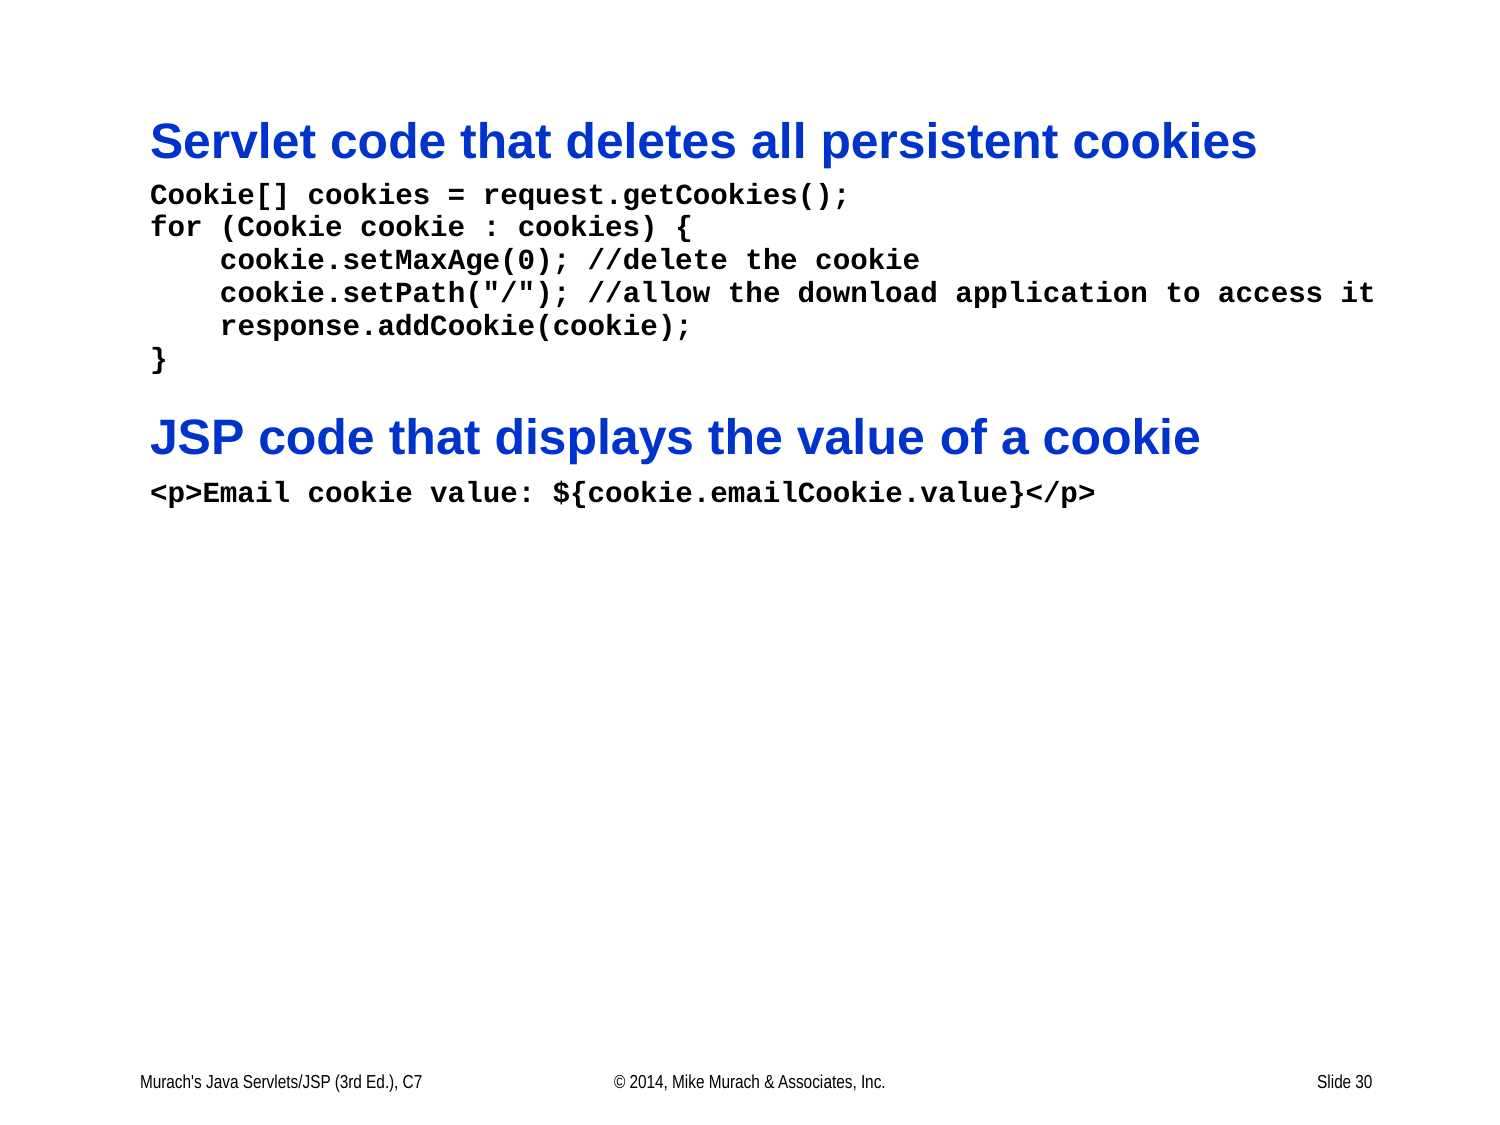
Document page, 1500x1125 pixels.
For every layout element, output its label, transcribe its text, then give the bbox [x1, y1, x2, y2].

slide_number Slide 30 [1074, 1025, 1388, 1100]
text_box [149, 112, 1347, 179]
footer © 2014, Mike Murach & Associates, Inc. [474, 1025, 1025, 1100]
slide_number Murach's Java Servlets/JSP (3rd Ed.), C7 [125, 1025, 450, 1100]
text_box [149, 179, 1424, 576]
